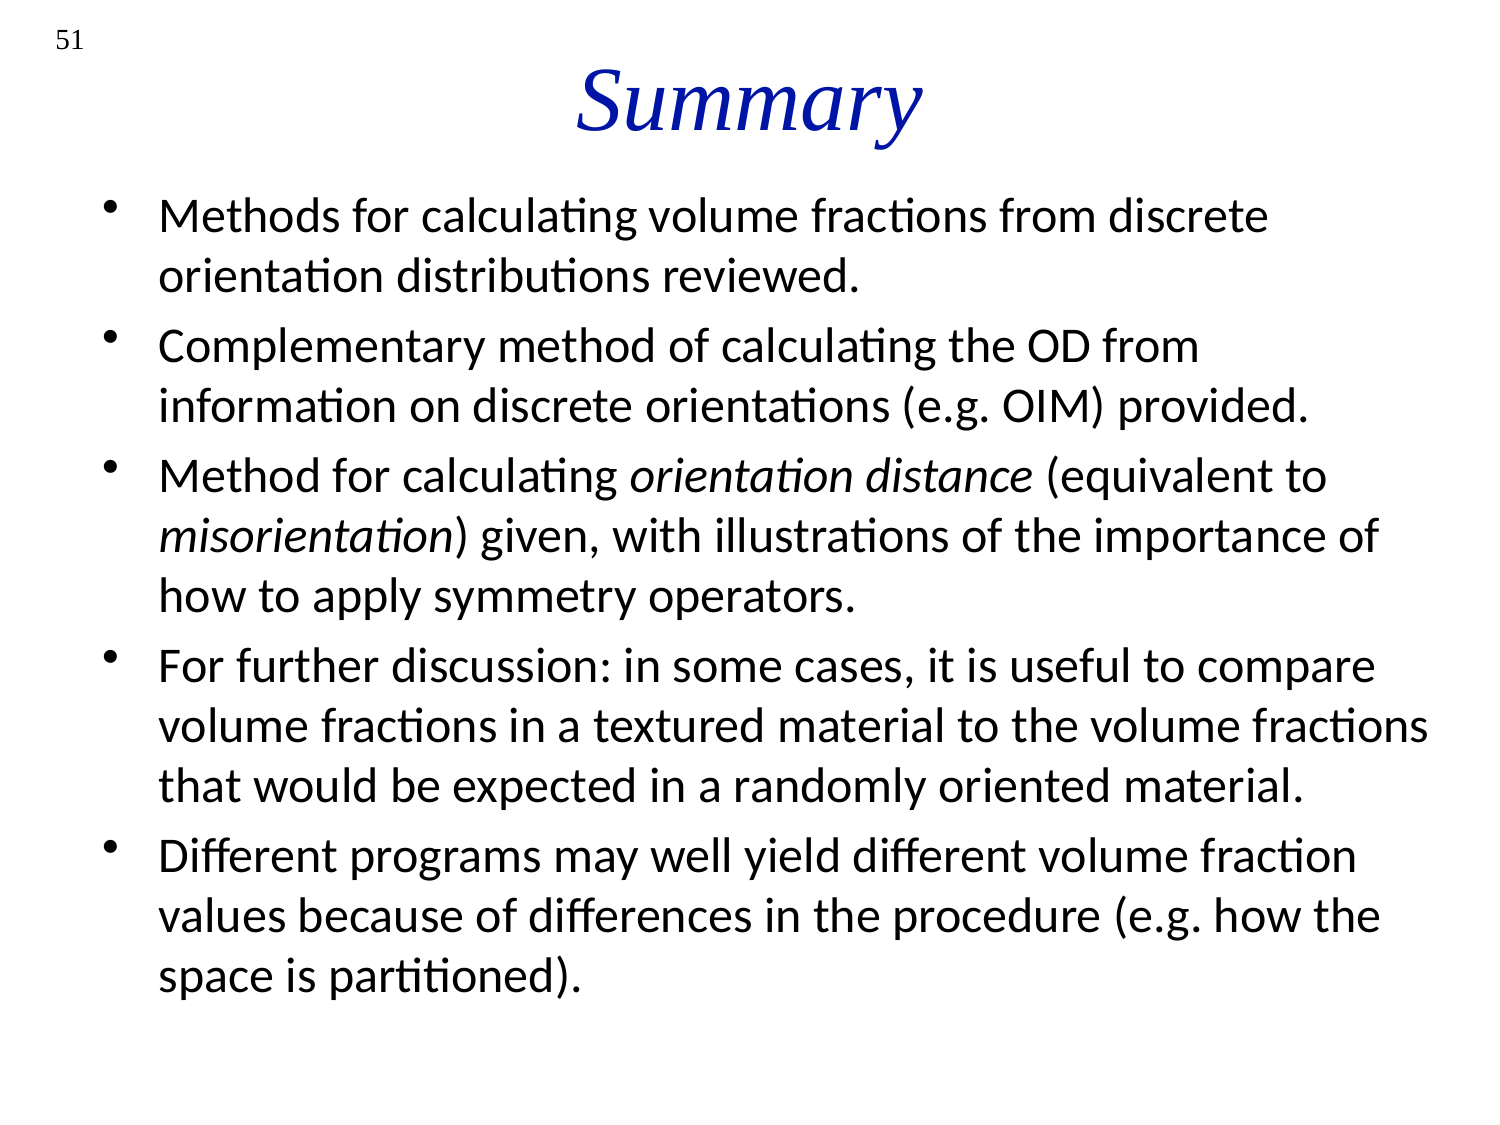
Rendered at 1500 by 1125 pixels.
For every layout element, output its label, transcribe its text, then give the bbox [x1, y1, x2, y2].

title Summary [112, 0, 1388, 174]
slide_number 51 [12, 12, 101, 88]
list Methods for calculating volume fractions from discrete orientation distributions reviewed. Complementary method of calculating the OD from information on discrete orientations (e.g. OIM) provided. Method for calculating orientation distance (equivalent to misorientation) given, with illustrations of the importance of how to apply symmetry operators. For further discussion: in some cases, it is useful to compare volume fractions in a textured material to the volume fractions that would be expected in a randomly oriented material. Different programs may well yield different volume fraction values because of differences in the procedure (e.g. how the space is partitioned). [87, 174, 1451, 1051]
